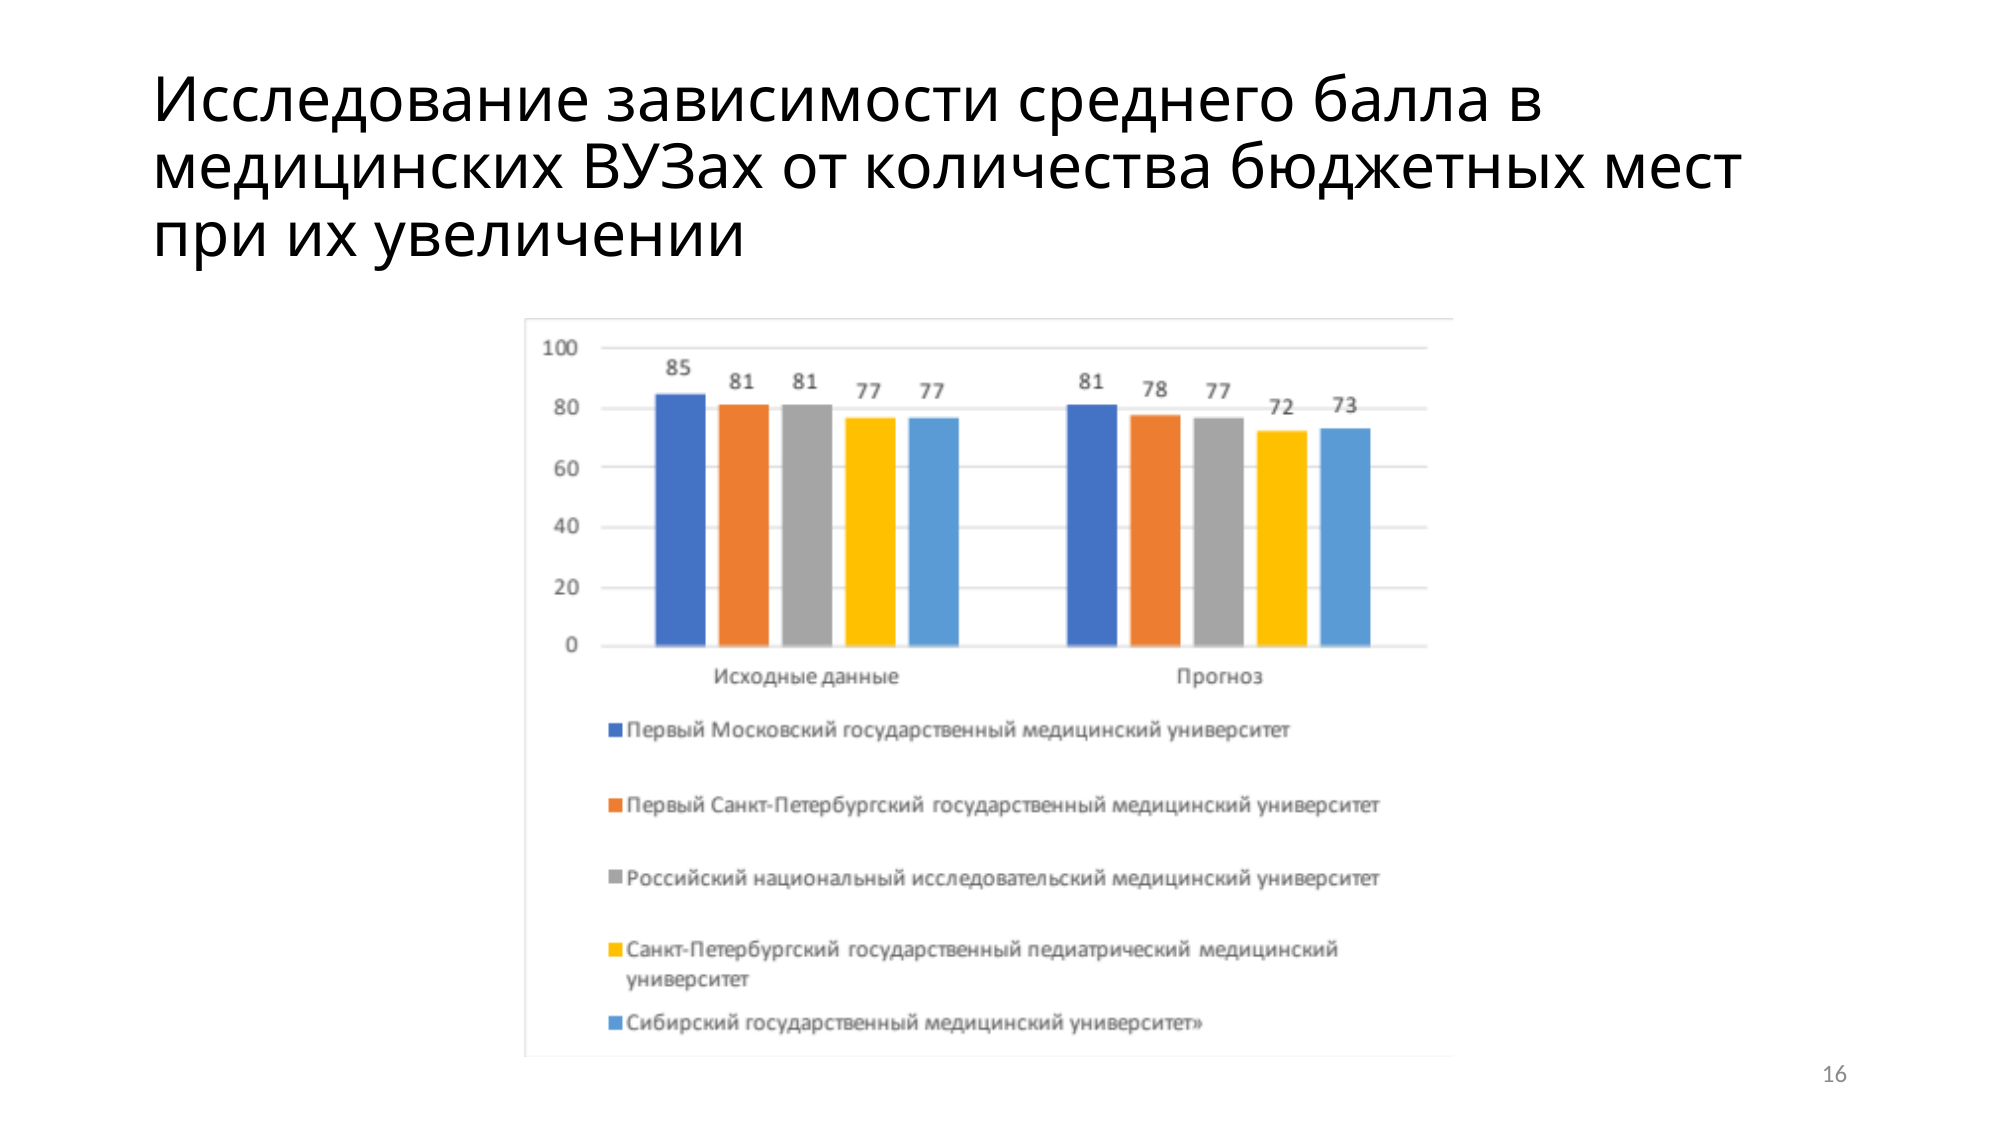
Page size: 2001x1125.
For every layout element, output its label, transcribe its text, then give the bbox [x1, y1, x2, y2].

slide_number 16 [1412, 1042, 1863, 1103]
title Исследование зависимости среднего балла в медицинских ВУЗах от количества бюджетных мест при их увеличении [137, 59, 1863, 278]
picture [524, 318, 1454, 1057]
